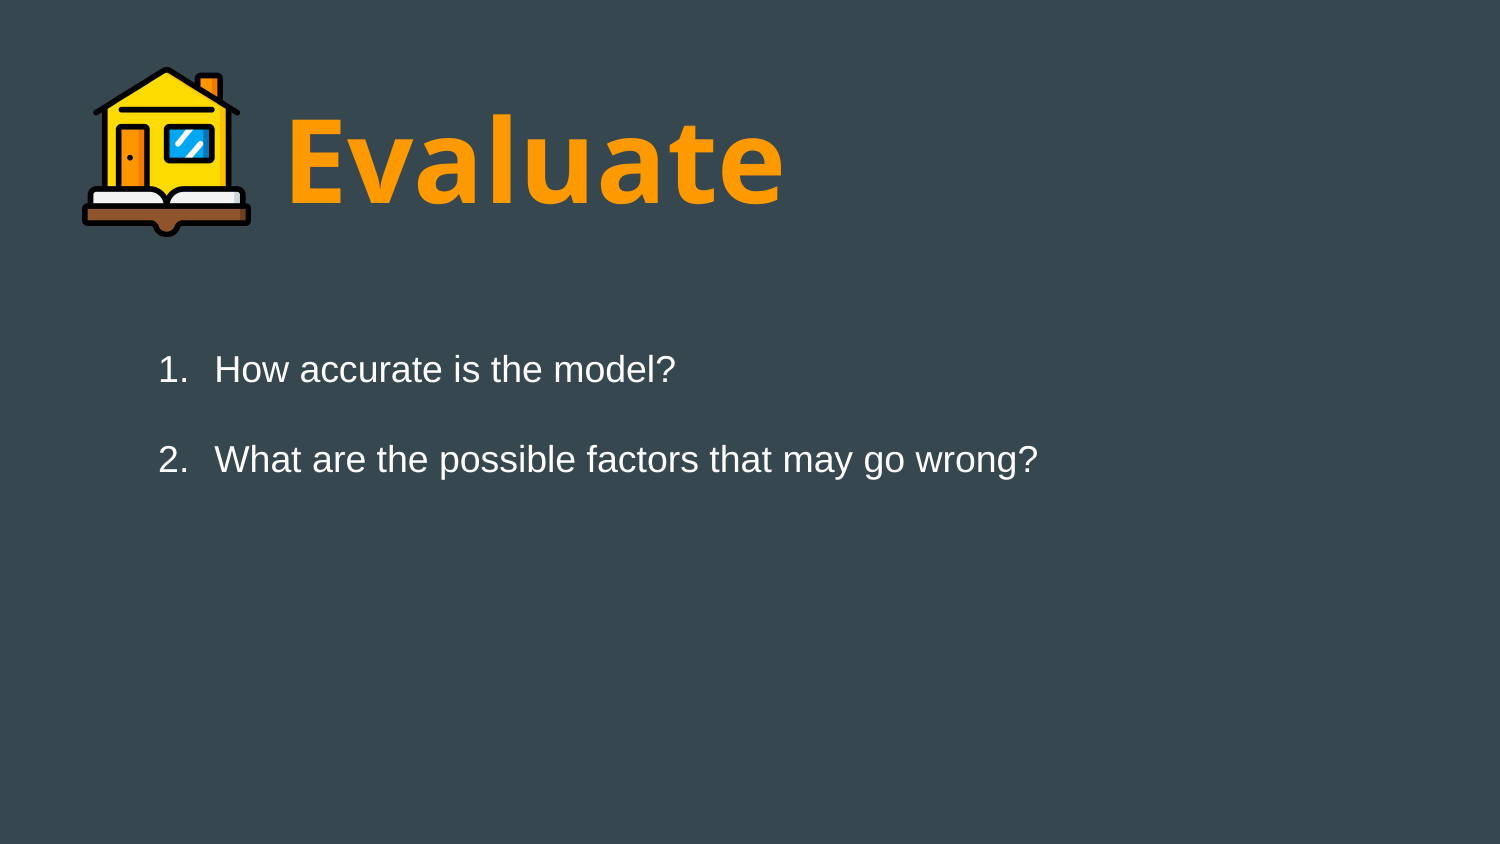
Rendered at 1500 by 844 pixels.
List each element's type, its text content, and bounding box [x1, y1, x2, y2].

picture [82, 67, 252, 237]
text_box How accurate is the model? What are the possible factors that may go wrong? [143, 292, 1396, 764]
text_box Evaluate [266, 61, 1248, 243]
